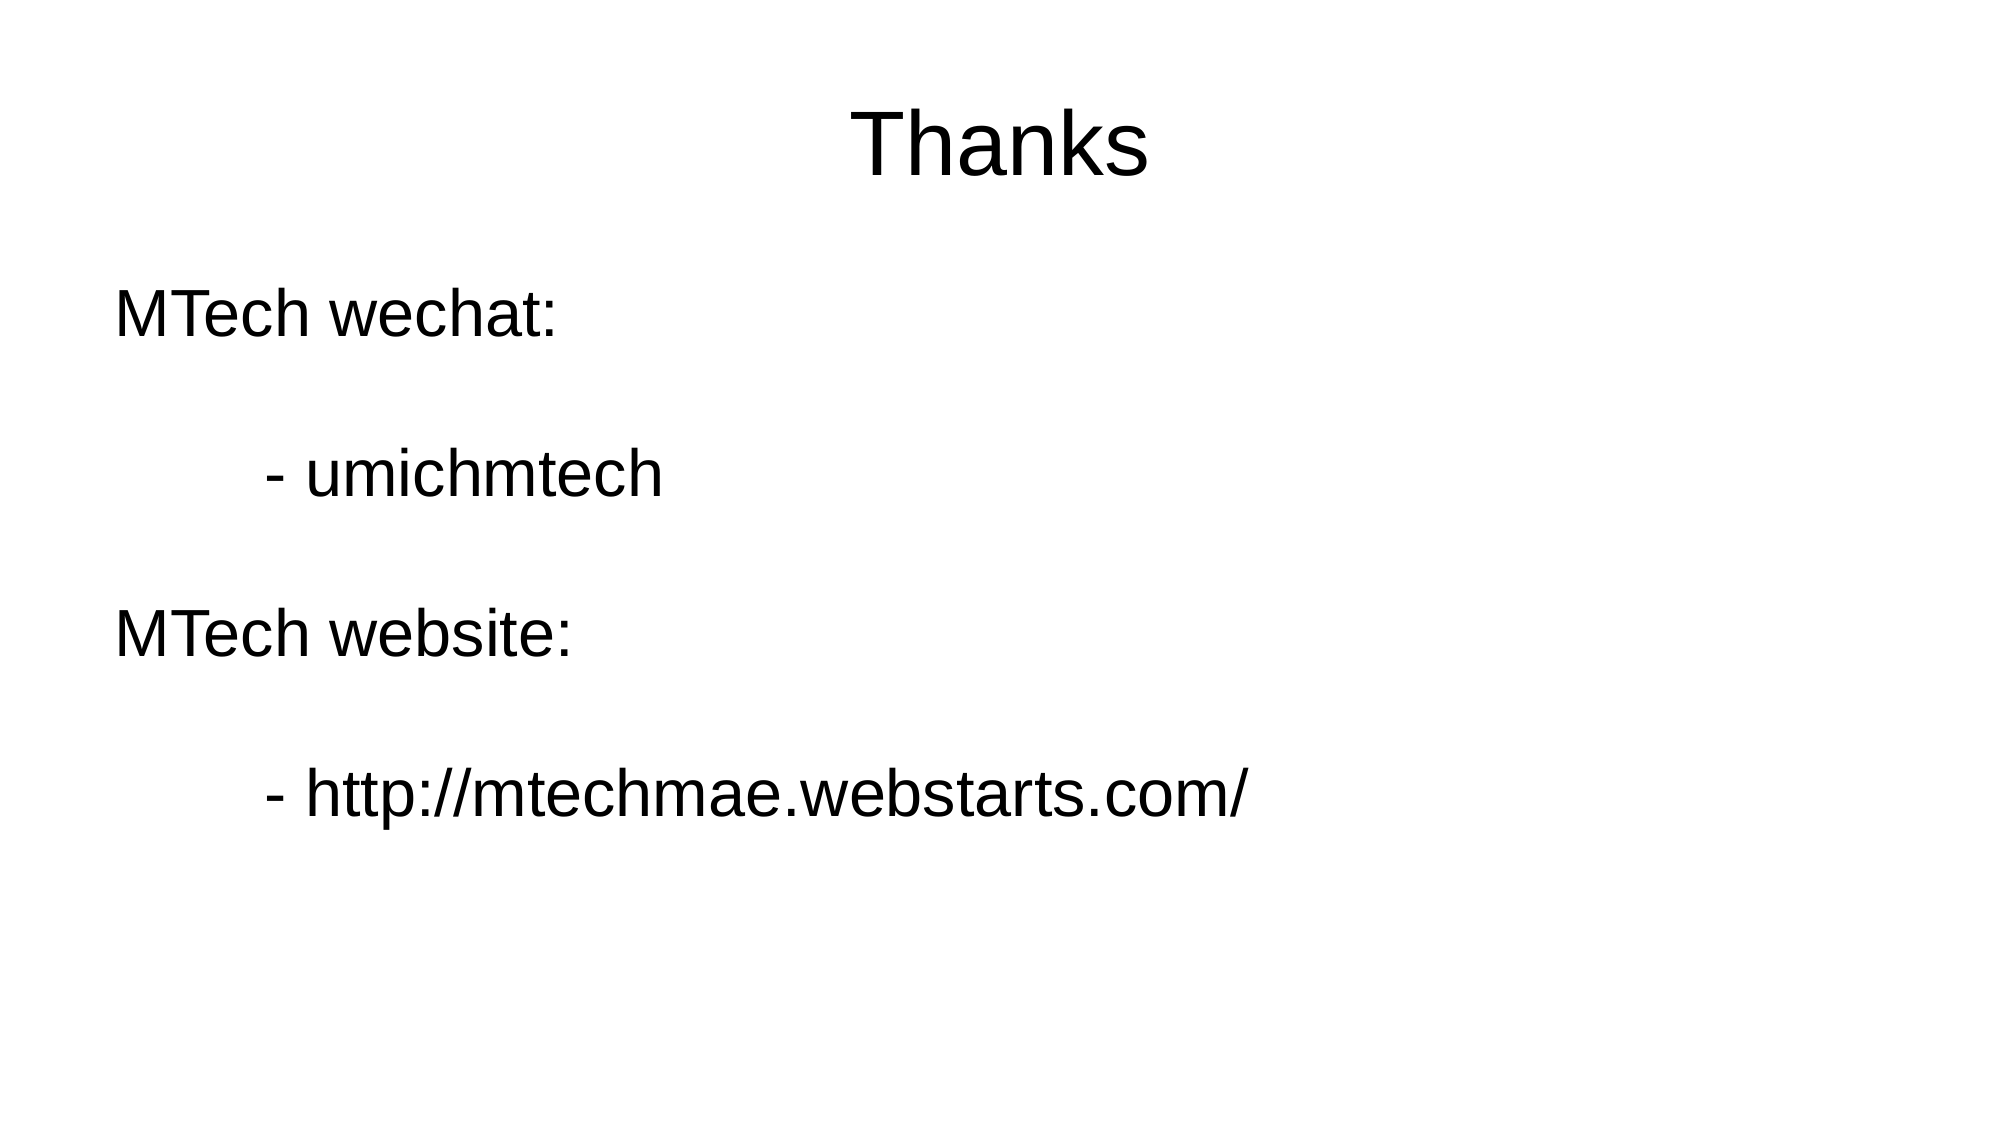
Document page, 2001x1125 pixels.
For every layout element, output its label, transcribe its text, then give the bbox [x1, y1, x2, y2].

text_box Thanks [99, 45, 1900, 233]
text_box MTech wechat: - umichmtech MTech website: - http://mtechmae.webstarts.com/ [99, 262, 1900, 1005]
